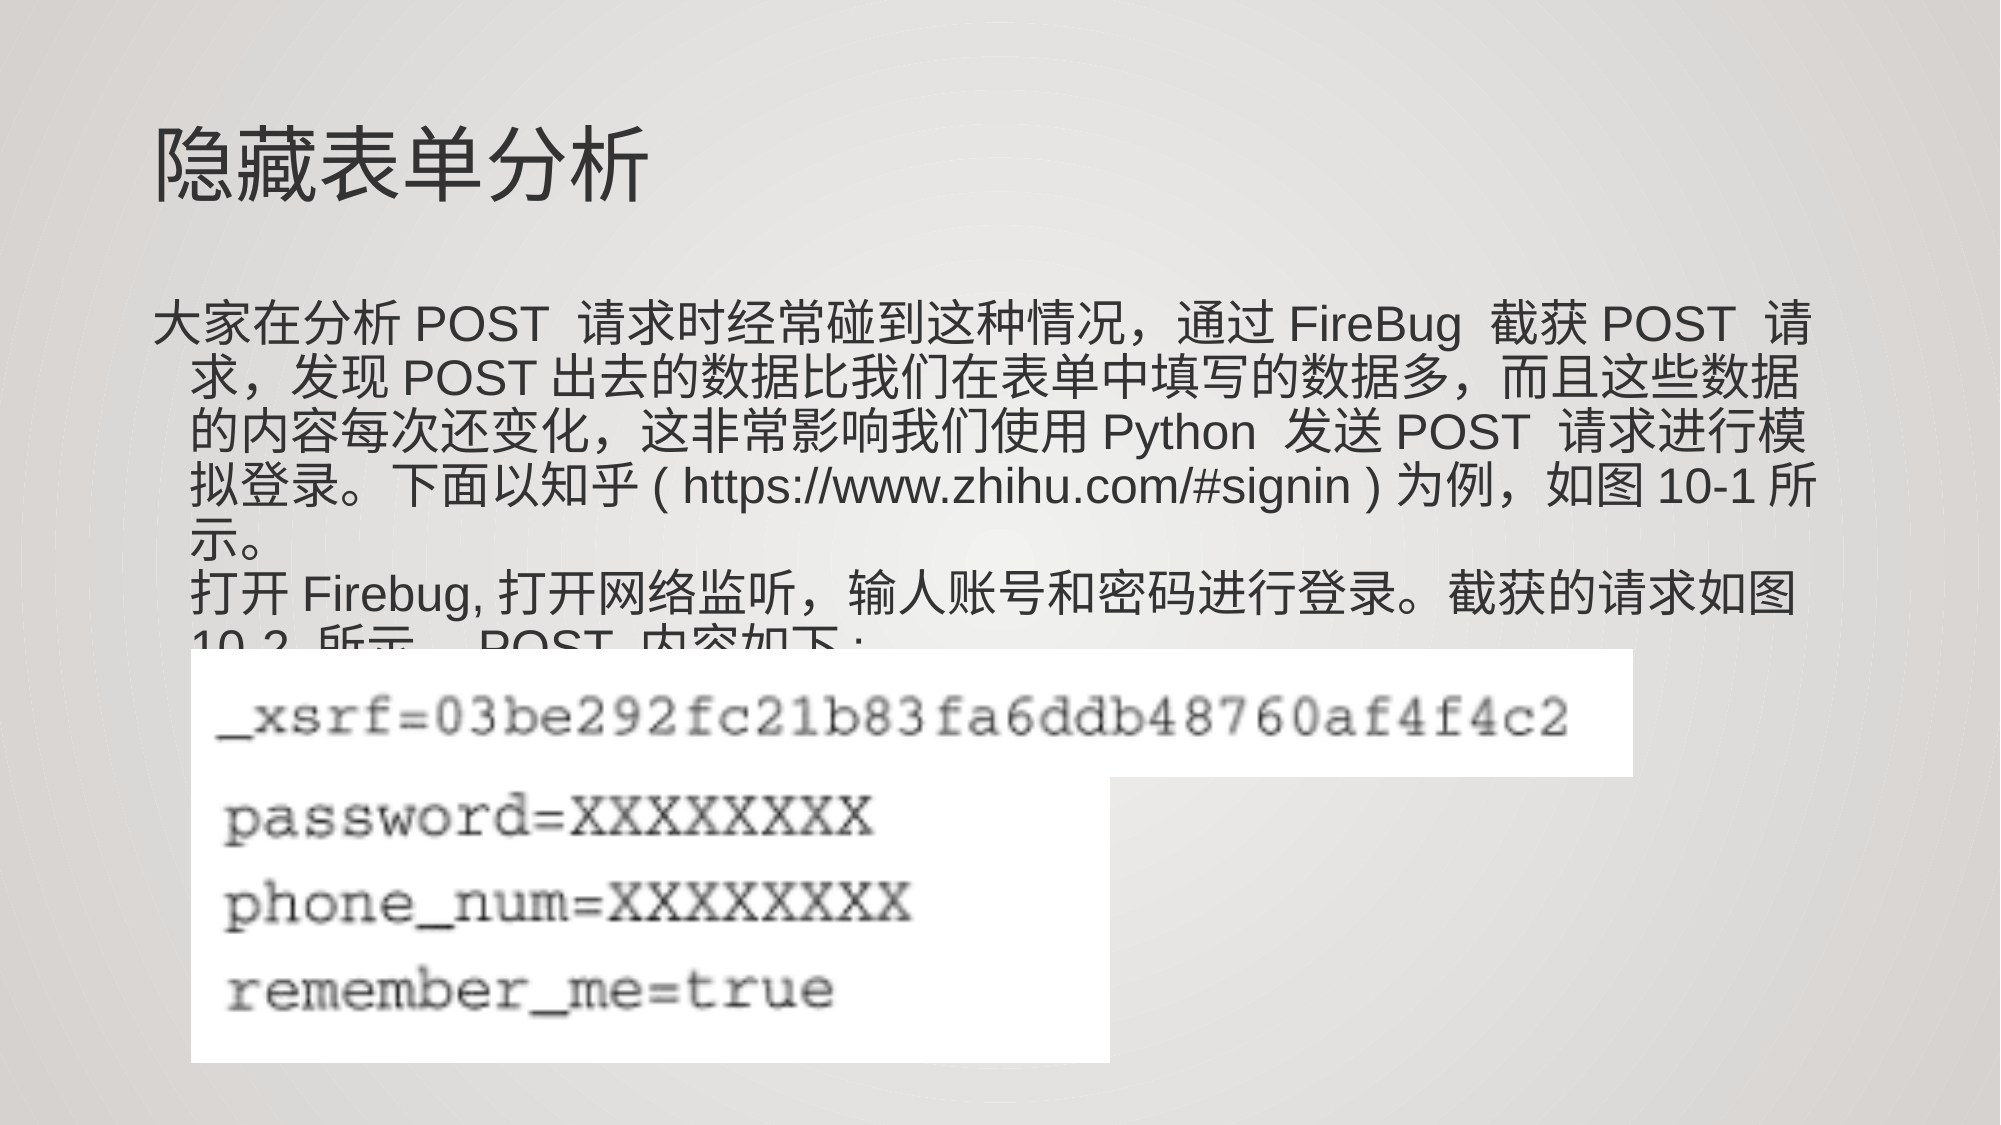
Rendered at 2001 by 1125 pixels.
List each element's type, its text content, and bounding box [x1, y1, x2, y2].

picture [191, 649, 1633, 1063]
title 隐藏表单分析 [137, 59, 1863, 278]
list 大家在分析POST 请求时经常碰到这种情况，通过FireBug 截获POST 请求，发现POST出去的数据比我们在表单中填写的数据多，而且这些数据的内容每次还变化，这非常影响我们使用Python 发送POST 请求进行模拟登录。下面以知乎( https://www.zhihu.com/#signin )为例，如图10-1所示。 打开Firebug,打开网络监听，输人账号和密码进行登录。截获的请求如图10-2 所示。POST 内容如下: [137, 290, 1863, 1014]
